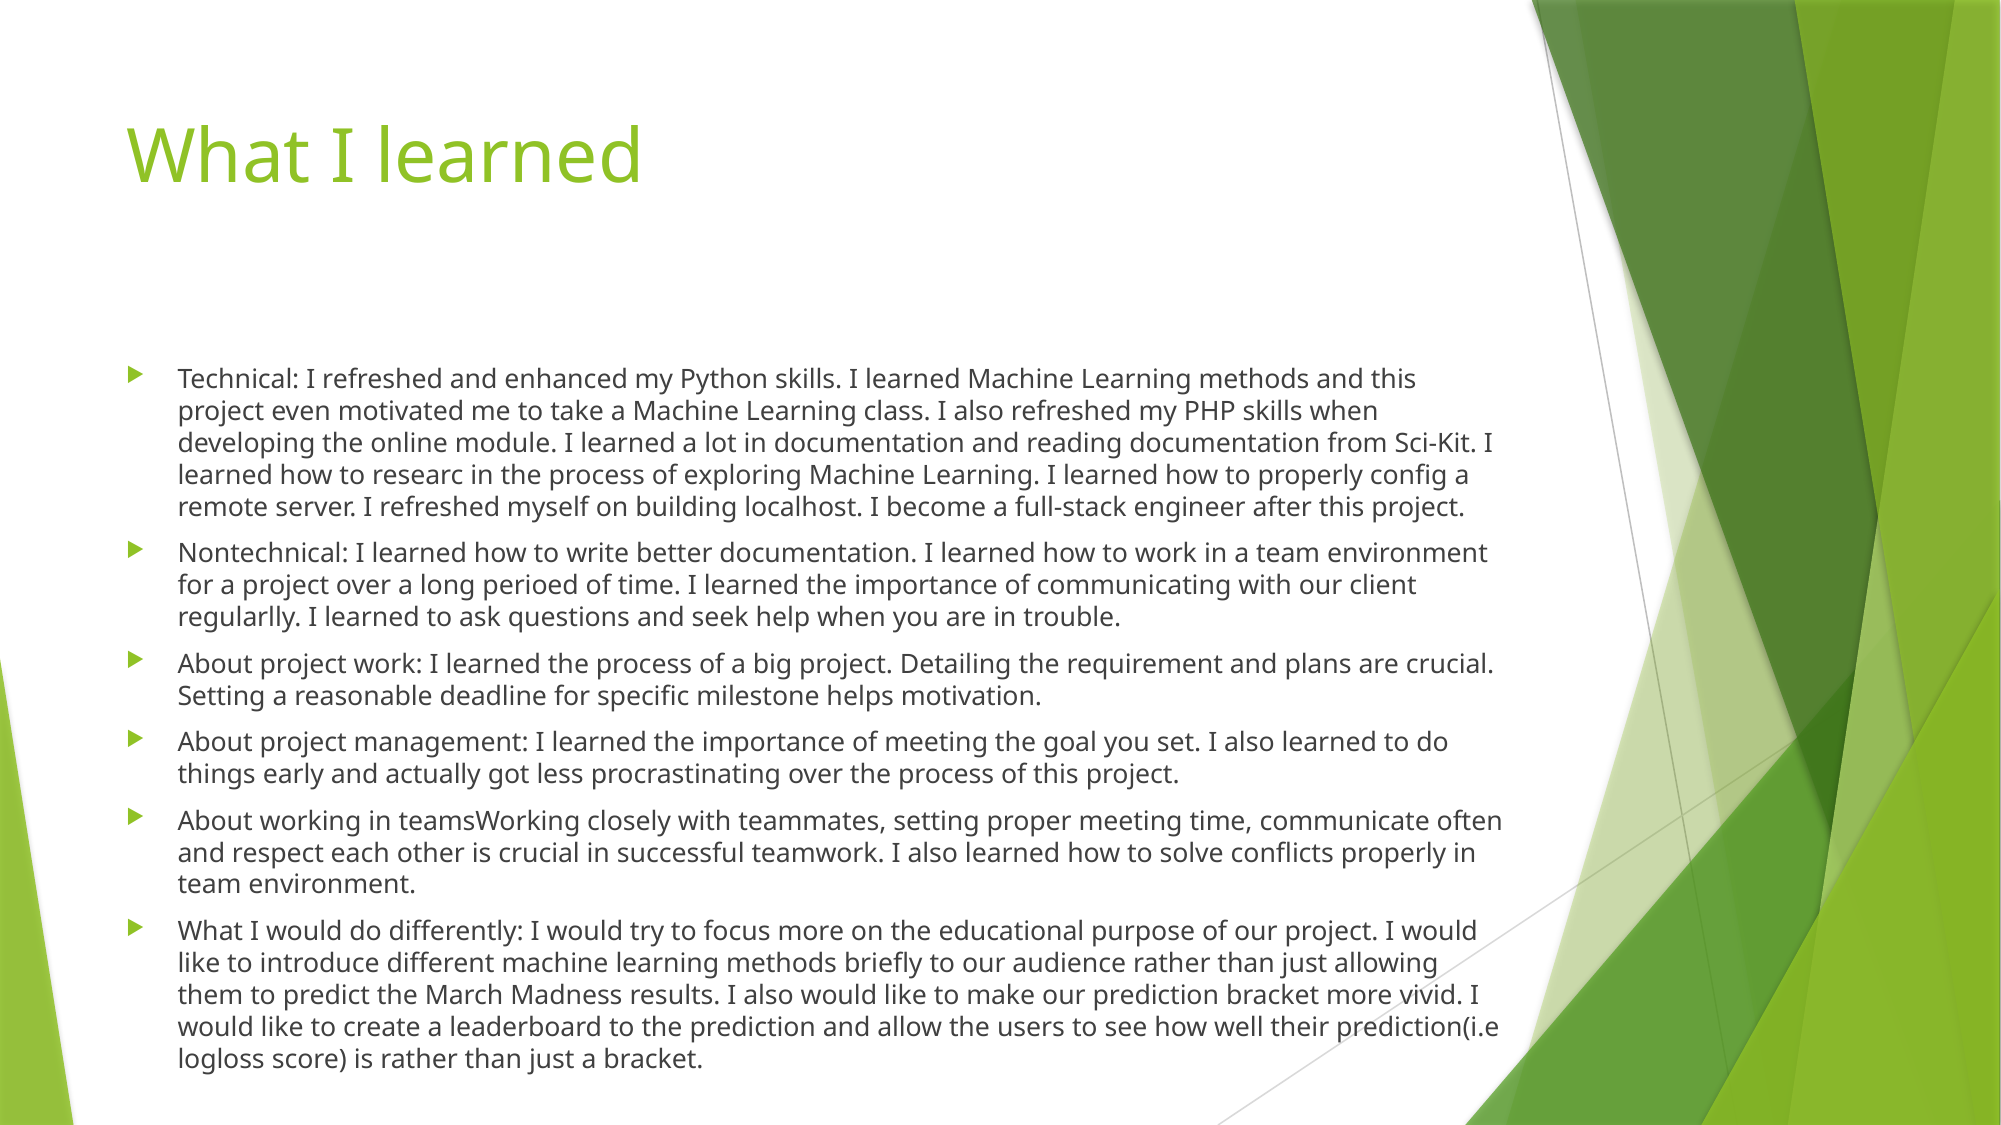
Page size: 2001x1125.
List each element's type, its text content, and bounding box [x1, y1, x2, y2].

title What I learned [111, 99, 1522, 317]
list Technical: I refreshed and enhanced my Python skills. I learned Machine Learning methods and this project even motivated me to take a Machine Learning class. I also refreshed my PHP skills when developing the online module. I learned a lot in documentation and reading documentation from Sci-Kit. I learned how to researc in the process of exploring Machine Learning. I learned how to properly config a remote server. I refreshed myself on building localhost. I become a full-stack engineer after this project. Nontechnical: I learned how to write better documentation. I learned how to work in a team environment for a project over a long perioed of time. I learned the importance of communicating with our client regularlly. I learned to ask questions and seek help when you are in trouble. About project work: I learned the process of a big project. Detailing the requirement and plans are crucial. Setting a reasonable deadline for specific milestone helps motivation. About project management: I learned the importance of meeting the goal you set. I also learned to do things early and actually got less procrastinating over the process of this project. About working in teamsWorking closely with teammates, setting proper meeting time, communicate often and respect each other is crucial in successful teamwork. I also learned how to solve conflicts properly in team environment. What I would do differently: I would try to focus more on the educational purpose of our project. I would like to introduce different machine learning methods briefly to our audience rather than just allowing them to predict the March Madness results. I also would like to make our prediction bracket more vivid. I would like to create a leaderboard to the prediction and allow the users to see how well their prediction(i.e logloss score) is rather than just a bracket. [111, 354, 1522, 1087]
